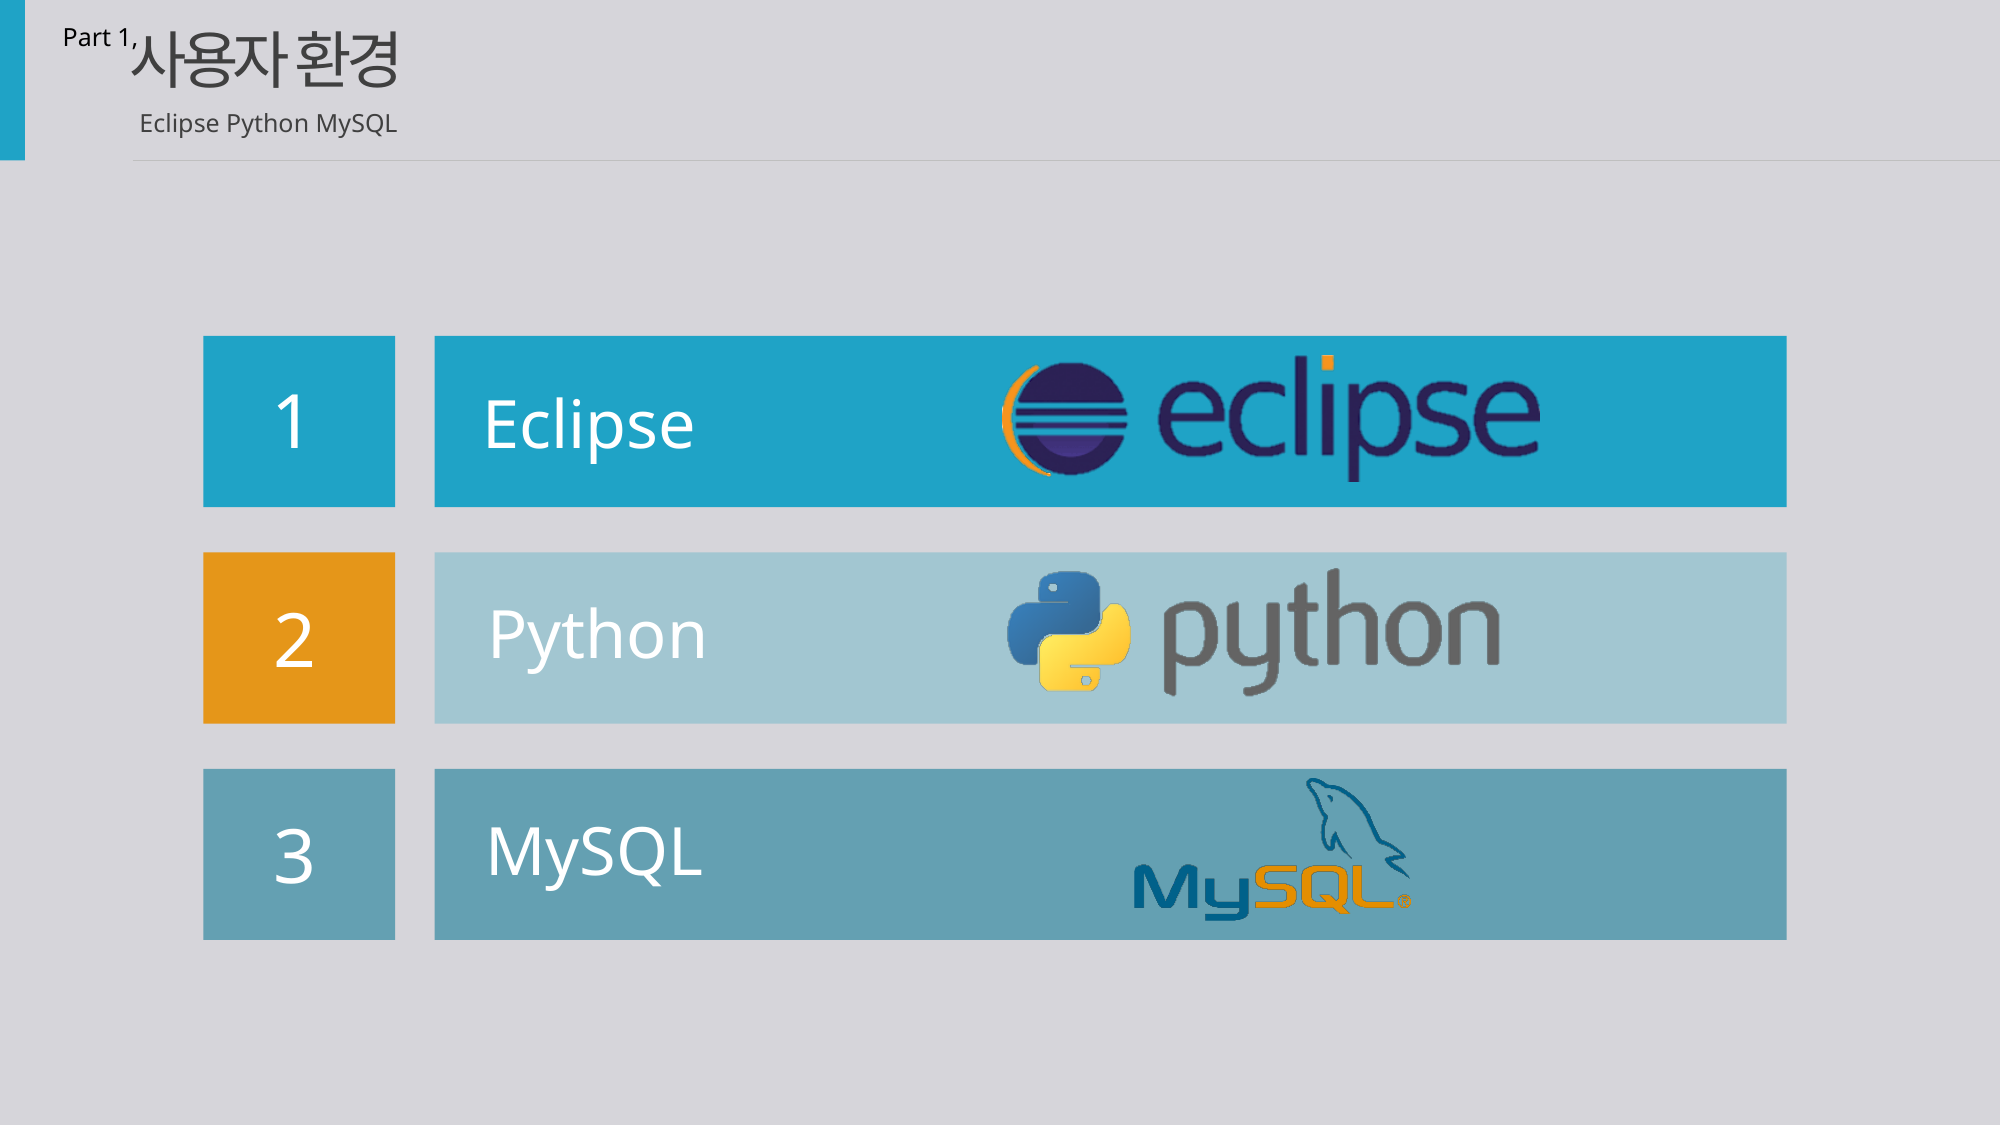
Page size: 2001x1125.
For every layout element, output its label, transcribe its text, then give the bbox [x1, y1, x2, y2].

picture [1129, 775, 1413, 924]
text_box [203, 552, 396, 724]
text_box Part 1, [47, 13, 160, 59]
text_box 2 [258, 584, 332, 690]
text_box 1 [257, 366, 330, 472]
text_box [434, 335, 1788, 508]
text_box 3 [258, 801, 332, 906]
text_box MySQL [470, 801, 719, 896]
text_box [0, 0, 26, 161]
text_box Eclipse [467, 374, 712, 469]
picture [1002, 566, 1540, 704]
picture [1002, 355, 1540, 482]
text_box [202, 335, 396, 508]
text_box Python [472, 584, 724, 680]
text_box Eclipse Python MySQL [124, 99, 419, 145]
text_box [434, 552, 1787, 724]
text_box [202, 768, 396, 941]
text_box [434, 768, 1788, 941]
text_box 사용자 환경 [115, 13, 419, 104]
